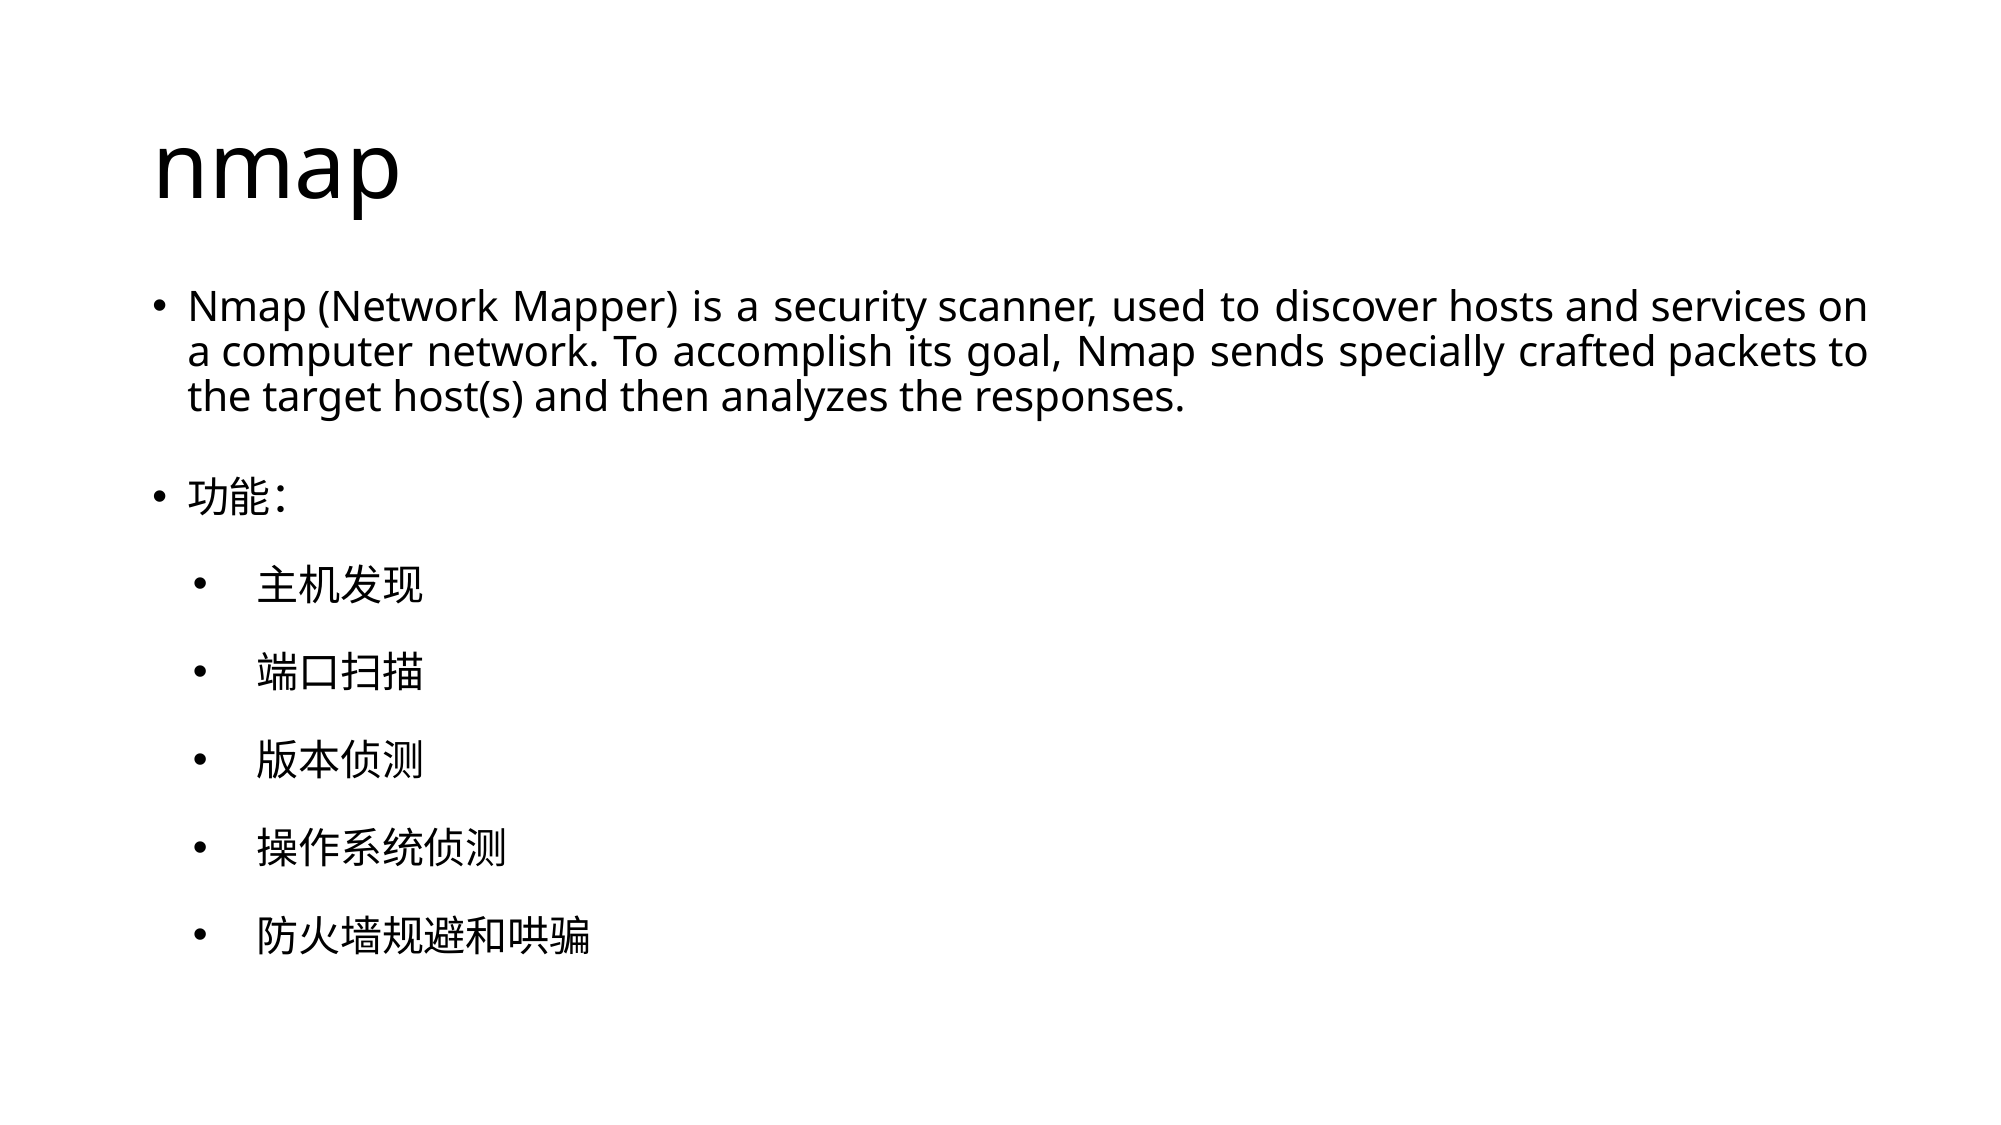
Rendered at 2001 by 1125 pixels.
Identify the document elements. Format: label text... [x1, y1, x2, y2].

list Nmap (Network Mapper) is a security scanner, used to discover hosts and services on a computer network. To accomplish its goal, Nmap sends specially crafted packets to the target host(s) and then analyzes the responses. 功能： 主机发现 端口扫描 版本侦测 操作系统侦测 防火墙规避和哄骗 [137, 277, 1884, 992]
title nmap [137, 59, 1863, 277]
